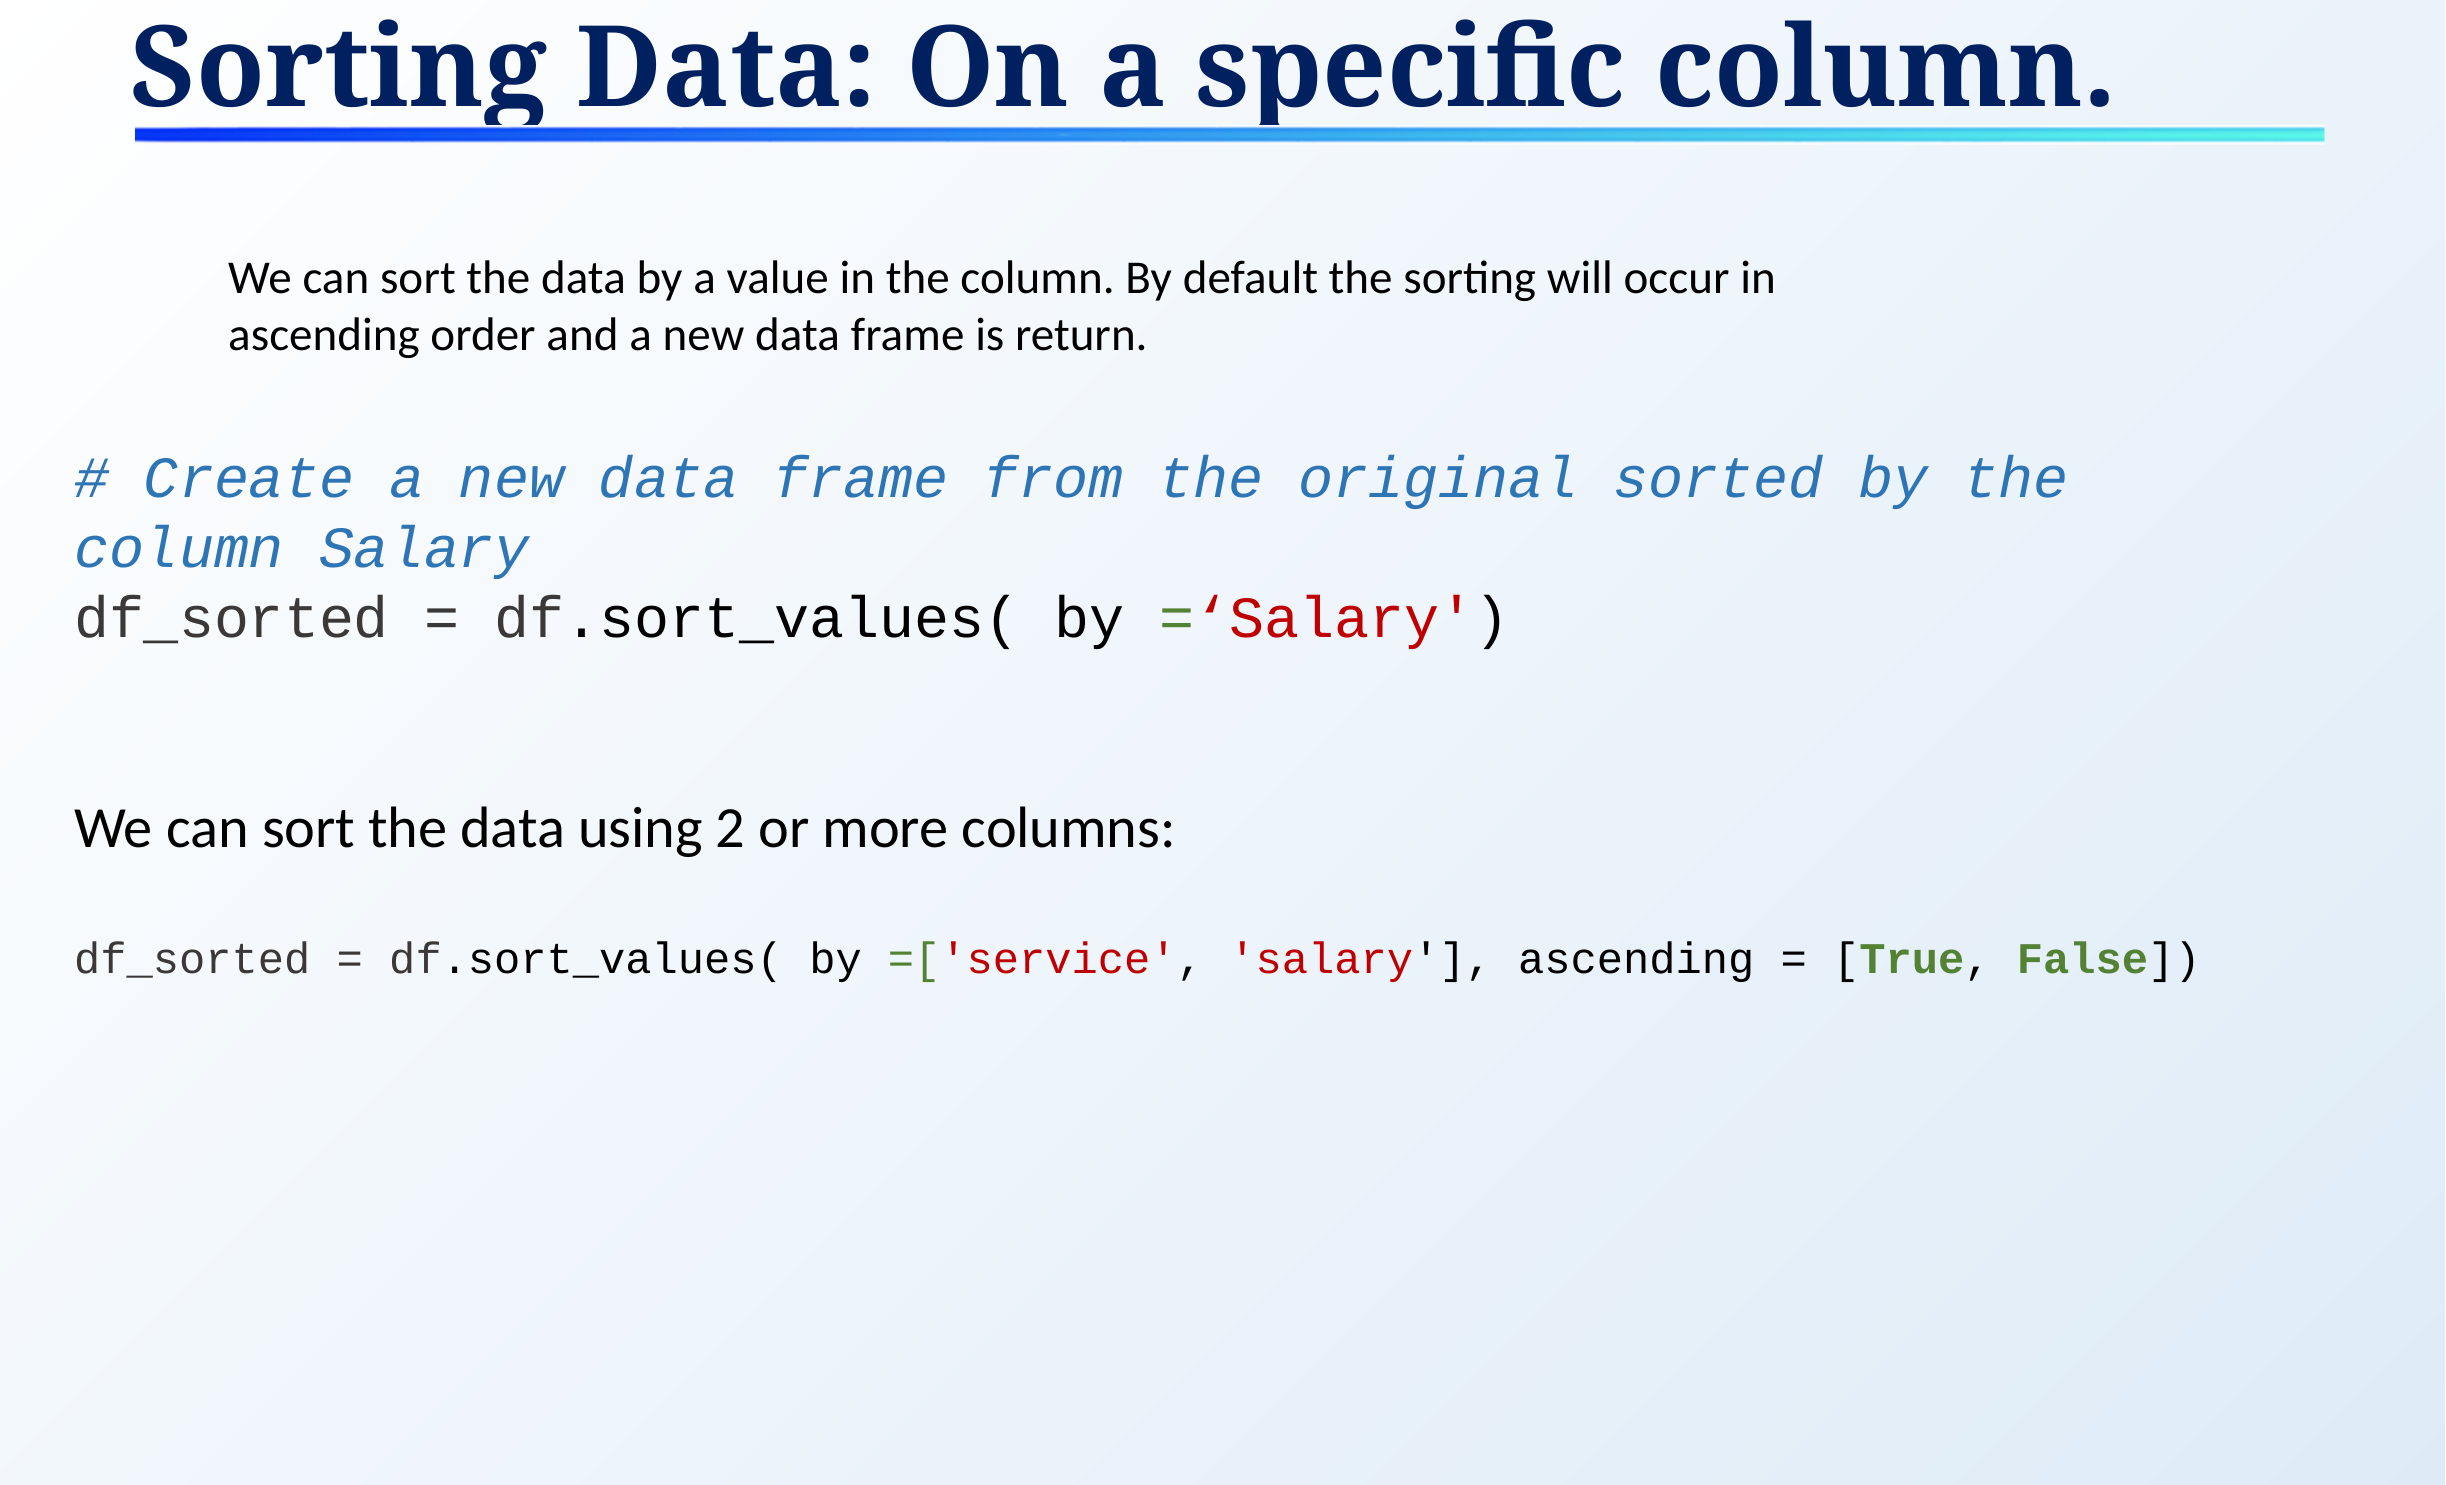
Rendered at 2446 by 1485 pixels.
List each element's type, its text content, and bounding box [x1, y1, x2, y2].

title Sorting Data: On a specific column. [115, 0, 2225, 140]
text_box # Create a new data frame from the original sorted by the column Salary df_sorted = df.sort_values( by =‘Salary') We can sort the data using 2 or more columns: df_sorted = df.sort_values( by =['service', 'salary'], ascending = [True, False]) [59, 432, 2322, 1060]
text_box We can sort the data by a value in the column. By default the sorting will occur in ascending order and a new data frame is return. [213, 239, 1826, 368]
picture [134, 125, 2325, 145]
